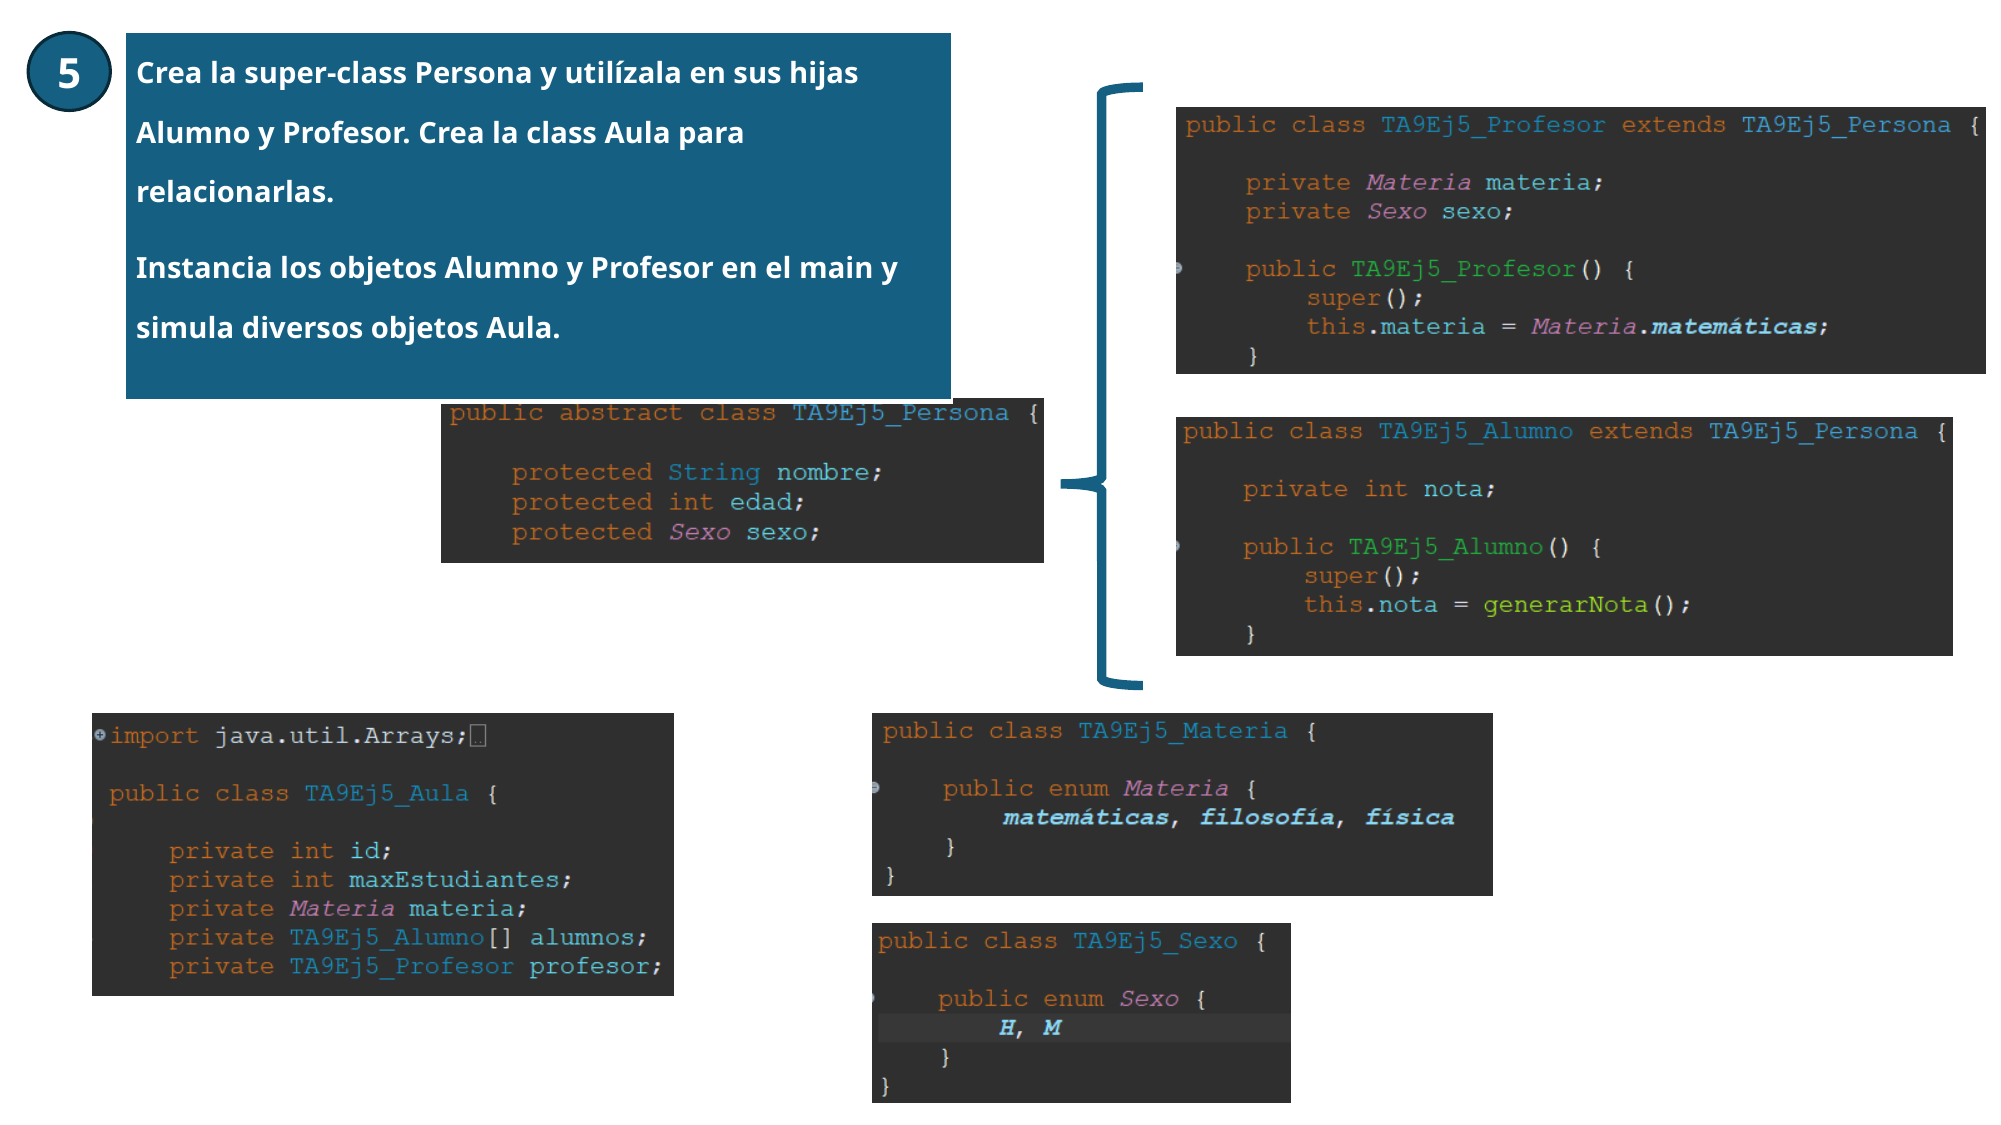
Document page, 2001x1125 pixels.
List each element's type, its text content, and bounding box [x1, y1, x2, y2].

picture [871, 923, 1292, 1104]
picture [441, 397, 1045, 563]
text_box [1060, 85, 1143, 688]
picture [92, 712, 675, 997]
text_box 5 [26, 30, 112, 113]
picture [1176, 417, 1954, 656]
picture [1176, 107, 1986, 375]
picture [871, 712, 1493, 897]
table_header Crea la super-class Persona y utilízala en sus hijas Alumno y Profesor. Crea la class Aula para relacionarlas. Instancia los objetos Alumno y Profesor en el main y simula diversos objetos Aula. [126, 33, 951, 399]
